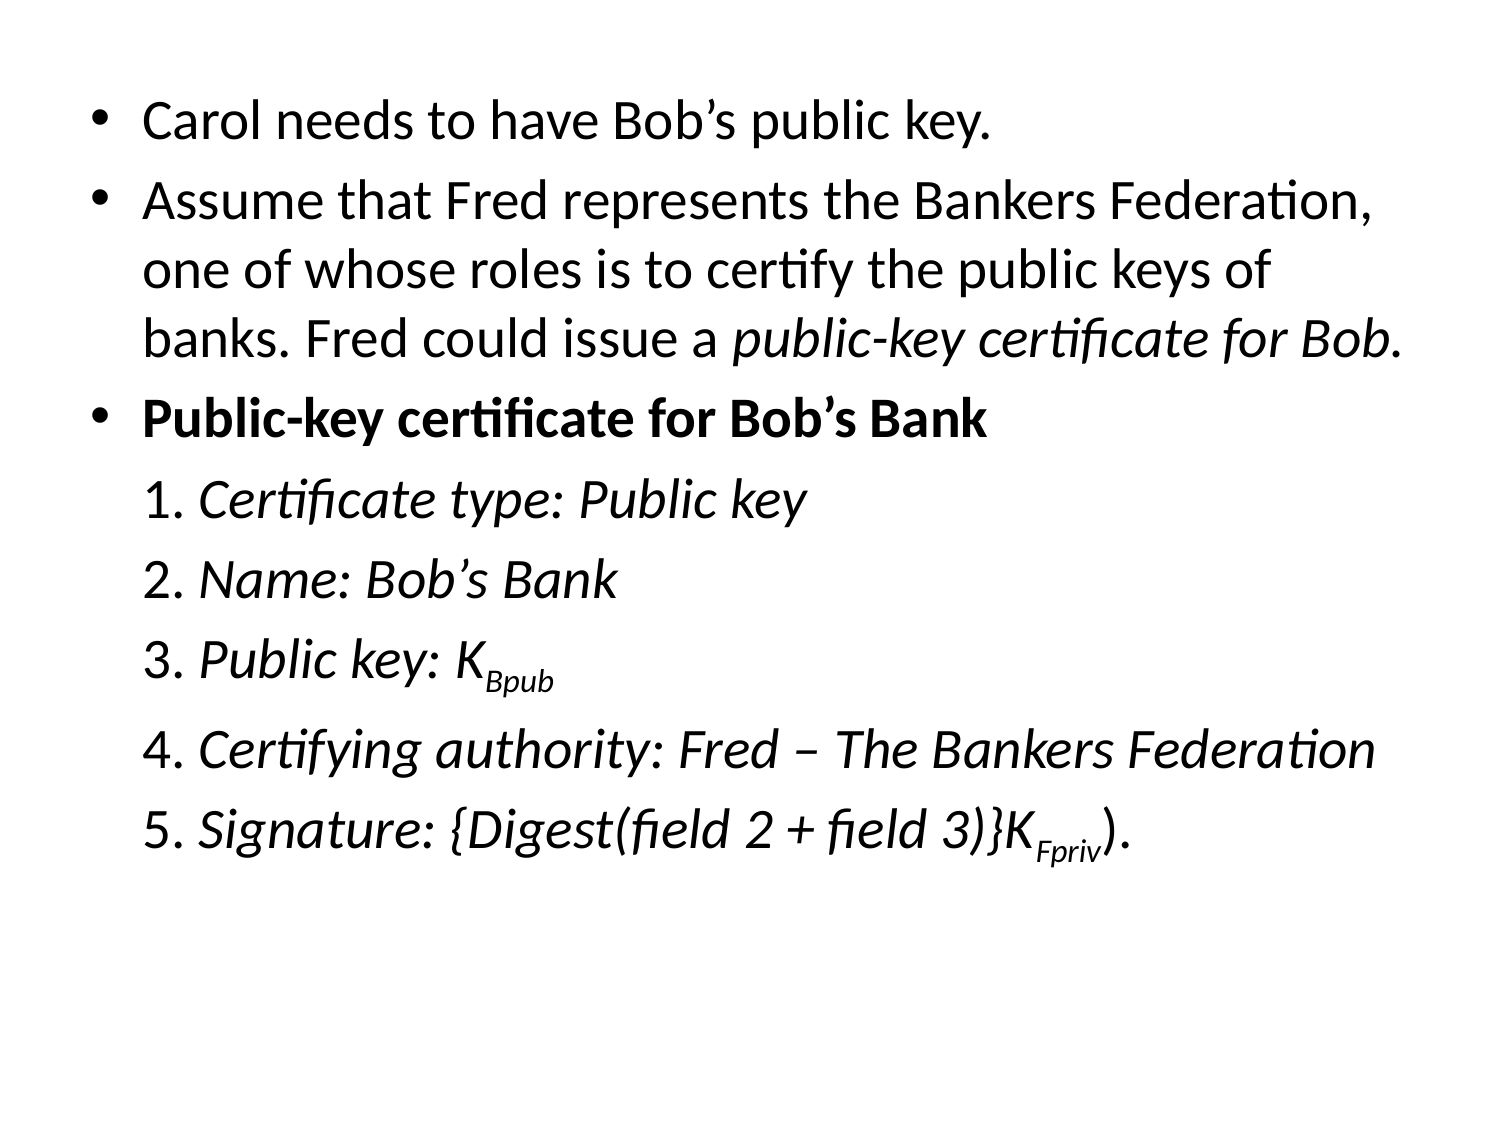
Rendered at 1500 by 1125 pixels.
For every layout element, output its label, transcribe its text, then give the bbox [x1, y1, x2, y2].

list Carol needs to have Bob’s public key. Assume that Fred represents the Bankers Federation, one of whose roles is to certify the public keys of banks. Fred could issue a public-key certificate for Bob. Public-key certificate for Bob’s Bank 1. Certificate type: Public key 2. Name: Bob’s Bank 3. Public key: KBpub 4. Certifying authority: Fred – The Bankers Federation 5. Signature: {Digest(field 2 + field 3)}KFpriv). [75, 75, 1425, 1005]
